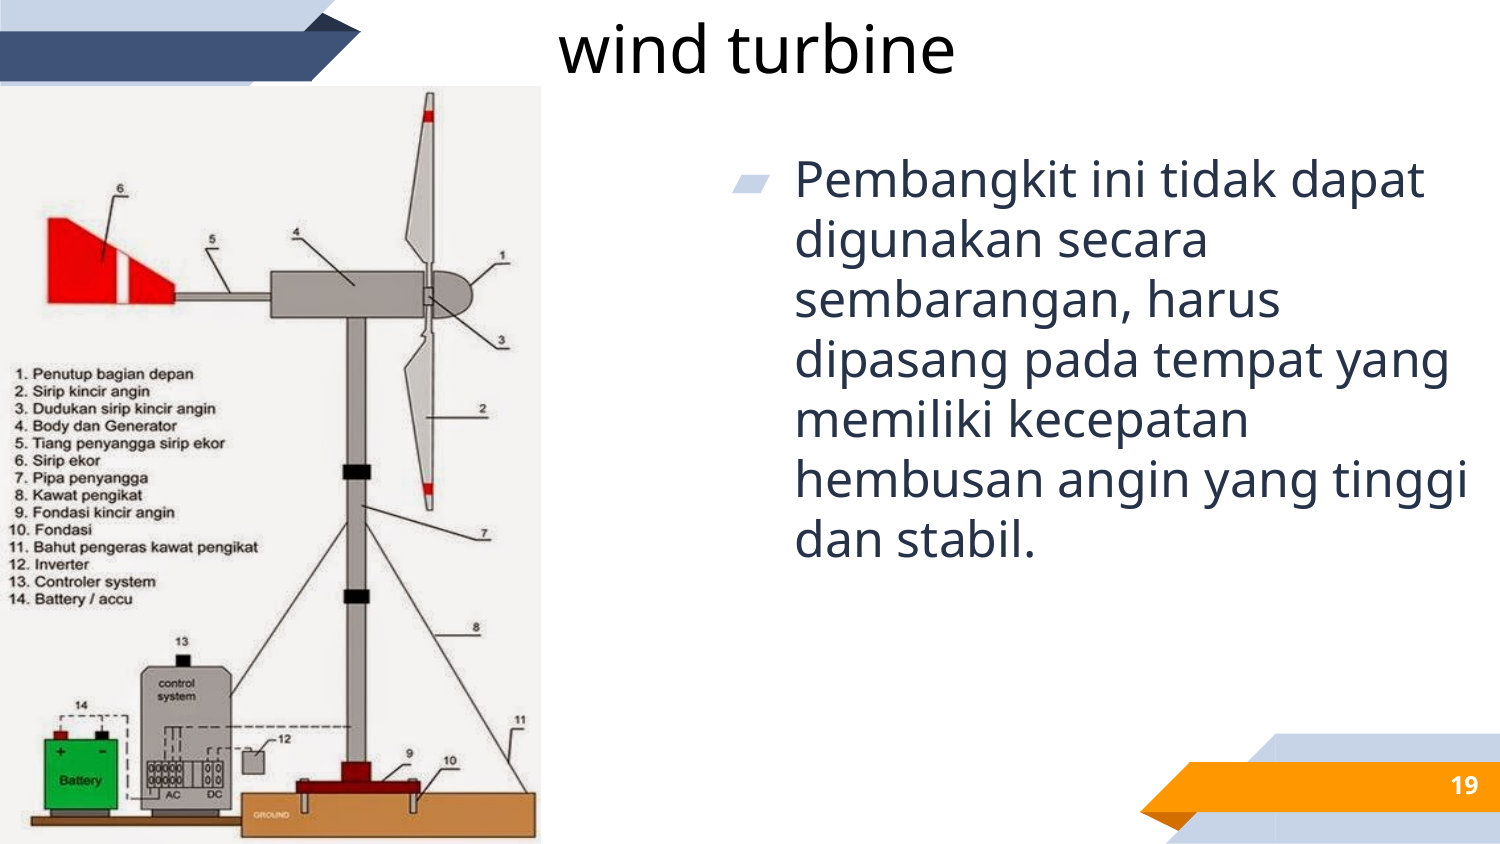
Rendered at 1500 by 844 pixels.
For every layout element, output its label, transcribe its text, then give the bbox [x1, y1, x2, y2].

text_box Pembangkit ini tidak dapat digunakan secara sembarangan, harus dipasang pada tempat yang memiliki kecepatan hembusan angin yang tinggi dan stabil. [704, 140, 1494, 575]
slide_number 19 [1249, 760, 1494, 813]
text_box [544, 140, 1372, 617]
picture [0, 86, 541, 844]
text_box wind turbine [62, 0, 1455, 95]
